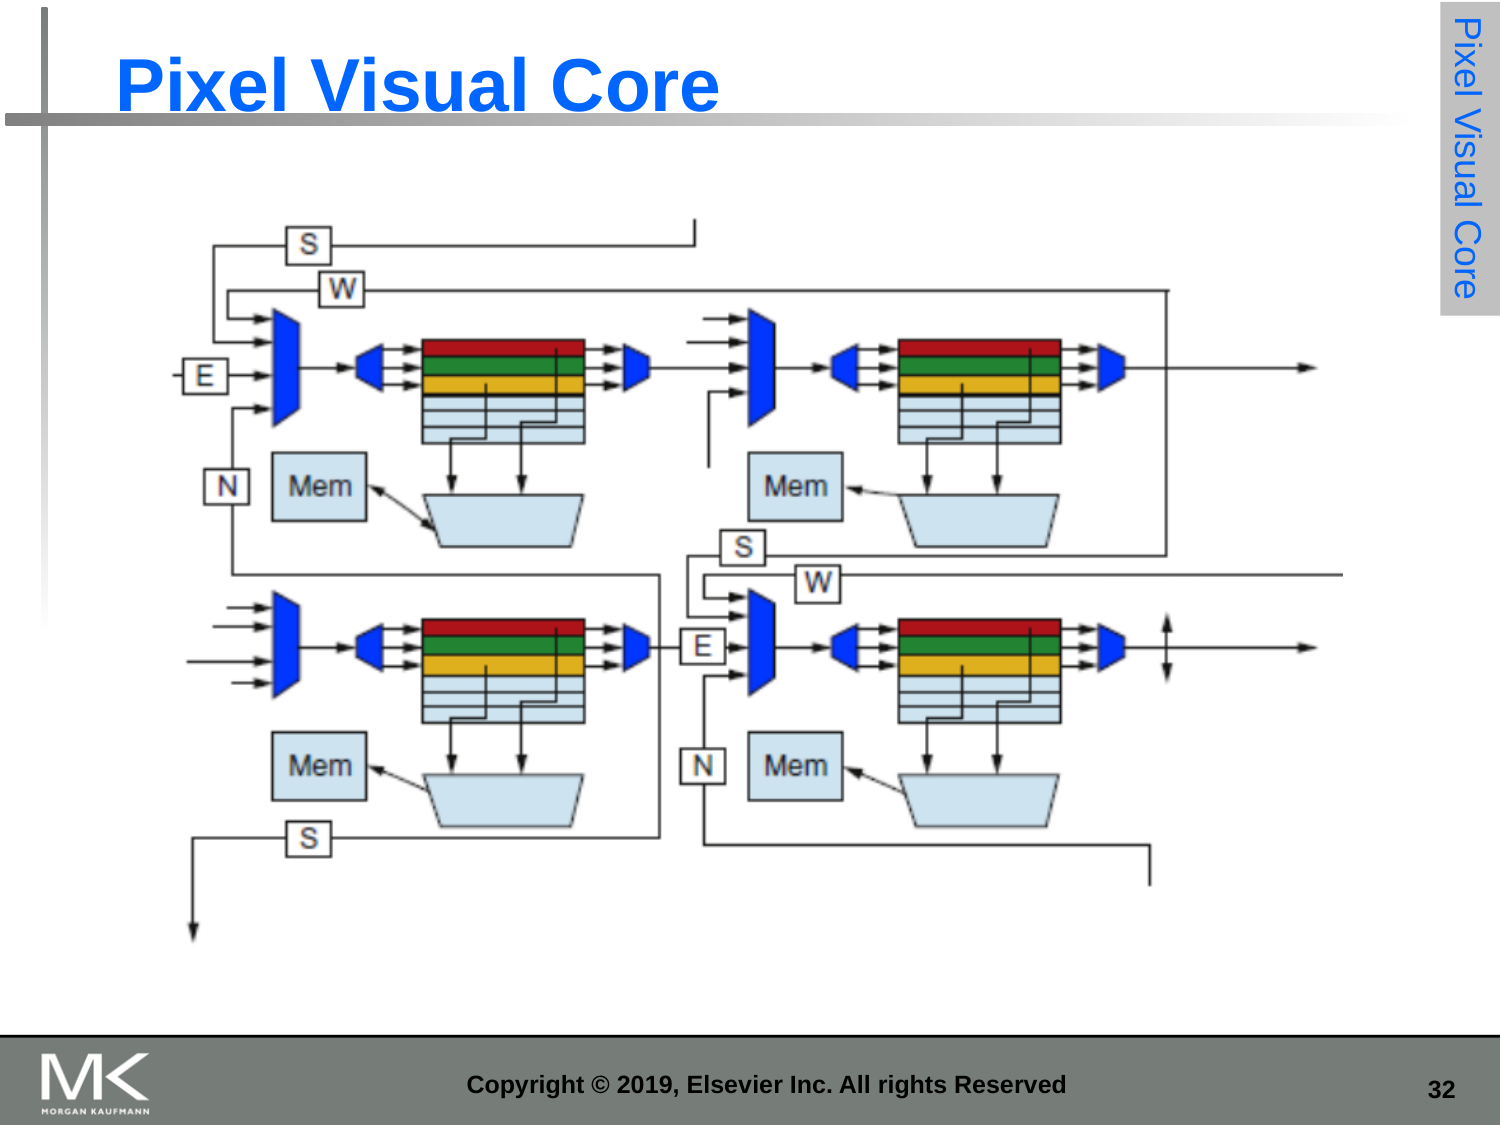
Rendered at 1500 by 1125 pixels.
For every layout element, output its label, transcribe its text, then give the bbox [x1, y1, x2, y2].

picture [147, 184, 1344, 951]
title Pixel Visual Core [100, 27, 1440, 135]
picture [29, 1046, 160, 1123]
footer Copyright © 2019, Elsevier Inc. All rights Reserved [170, 1046, 1365, 1106]
text_box Pixel Visual Core [1440, 1, 1500, 316]
text_box [112, 184, 1469, 1024]
